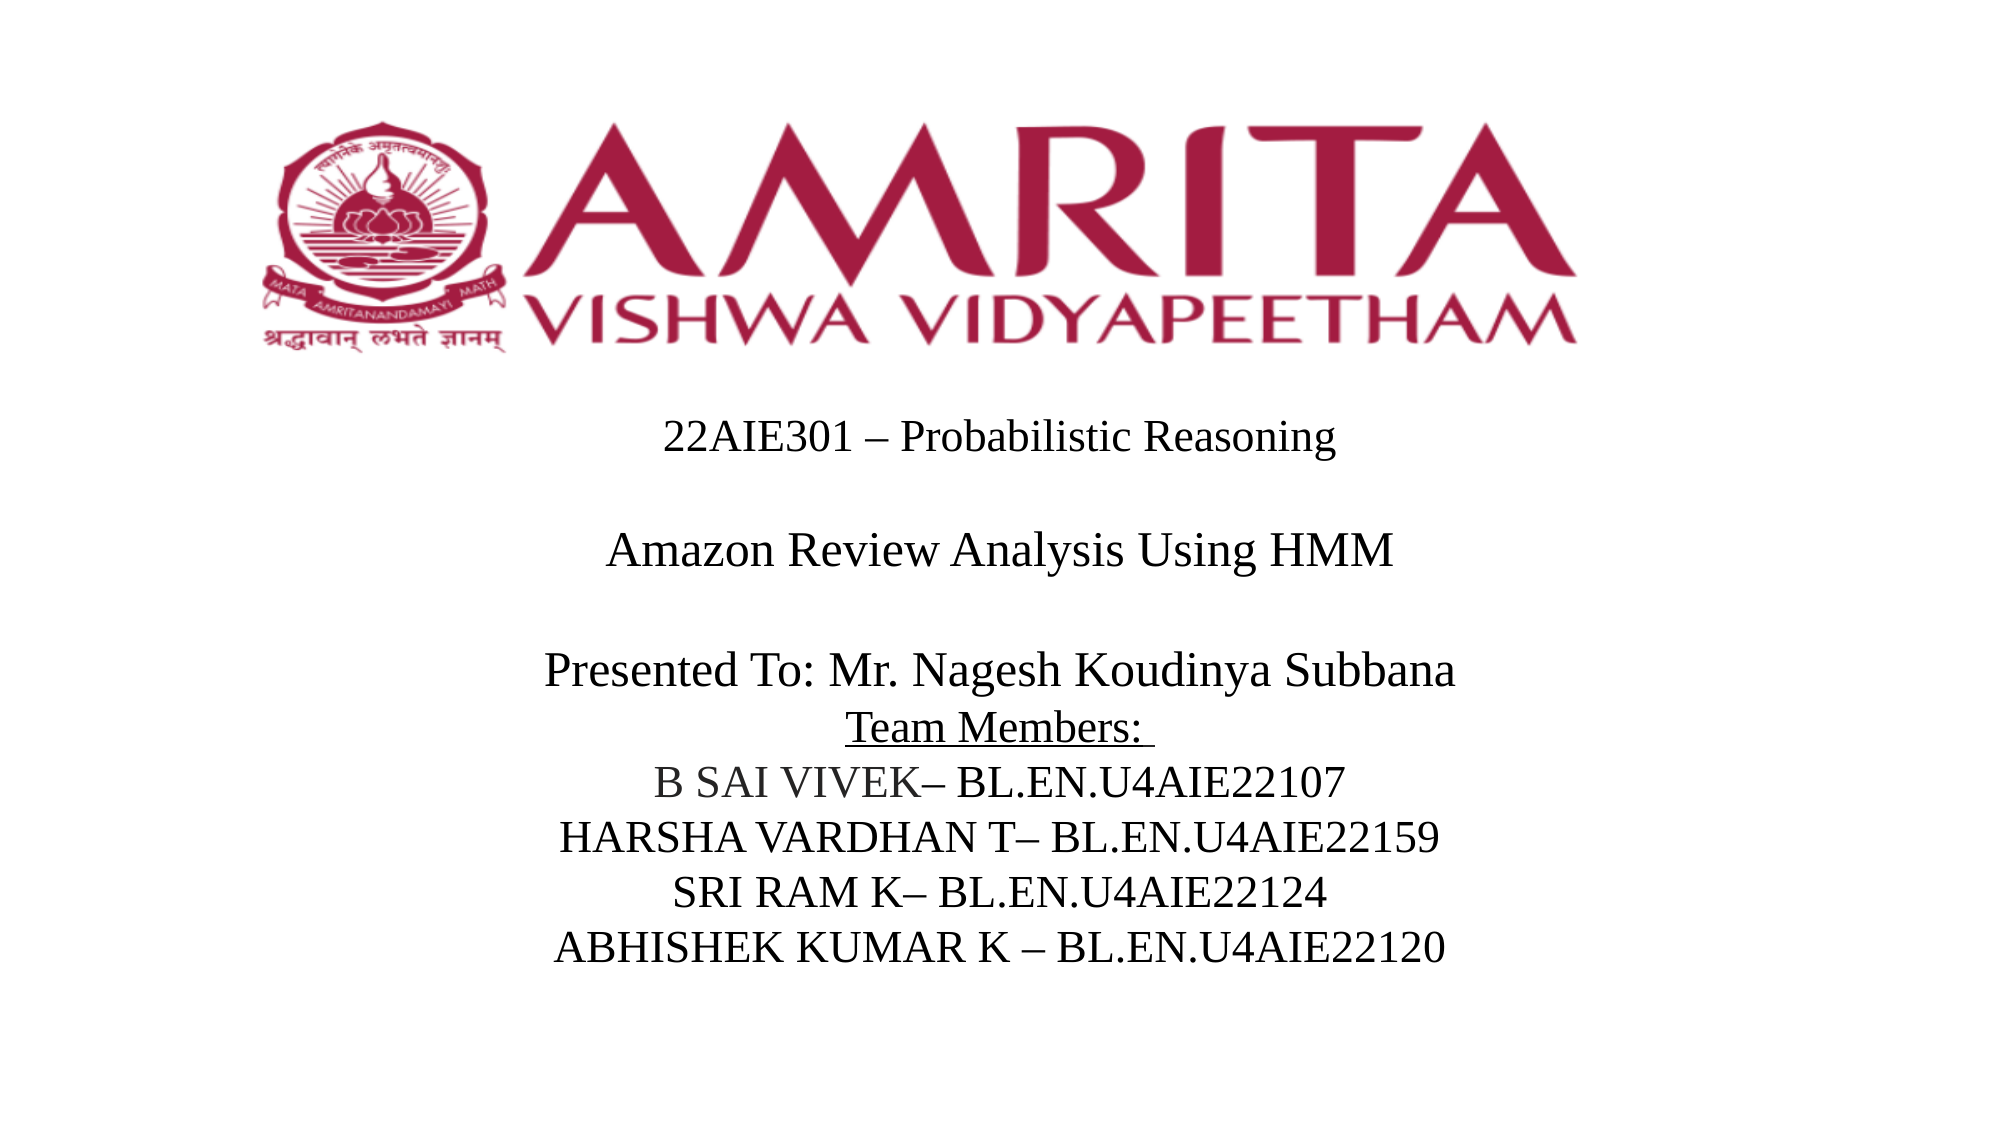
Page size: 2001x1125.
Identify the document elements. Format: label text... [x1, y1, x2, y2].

picture [206, 102, 1746, 398]
text_box 22AIE301 – Probabilistic Reasoning [504, 398, 1496, 468]
text_box Amazon Review Analysis Using HMM Presented To: Mr. Nagesh Koudinya Subbana Team Members: B SAI VIVEK– BL.EN.U4AIE22107 HARSHA VARDHAN T– BL.EN.U4AIE22159 SRI RAM K– BL.EN.U4AIE22124 ABHISHEK KUMAR K – BL.EN.U4AIE22120 [259, 508, 1741, 979]
